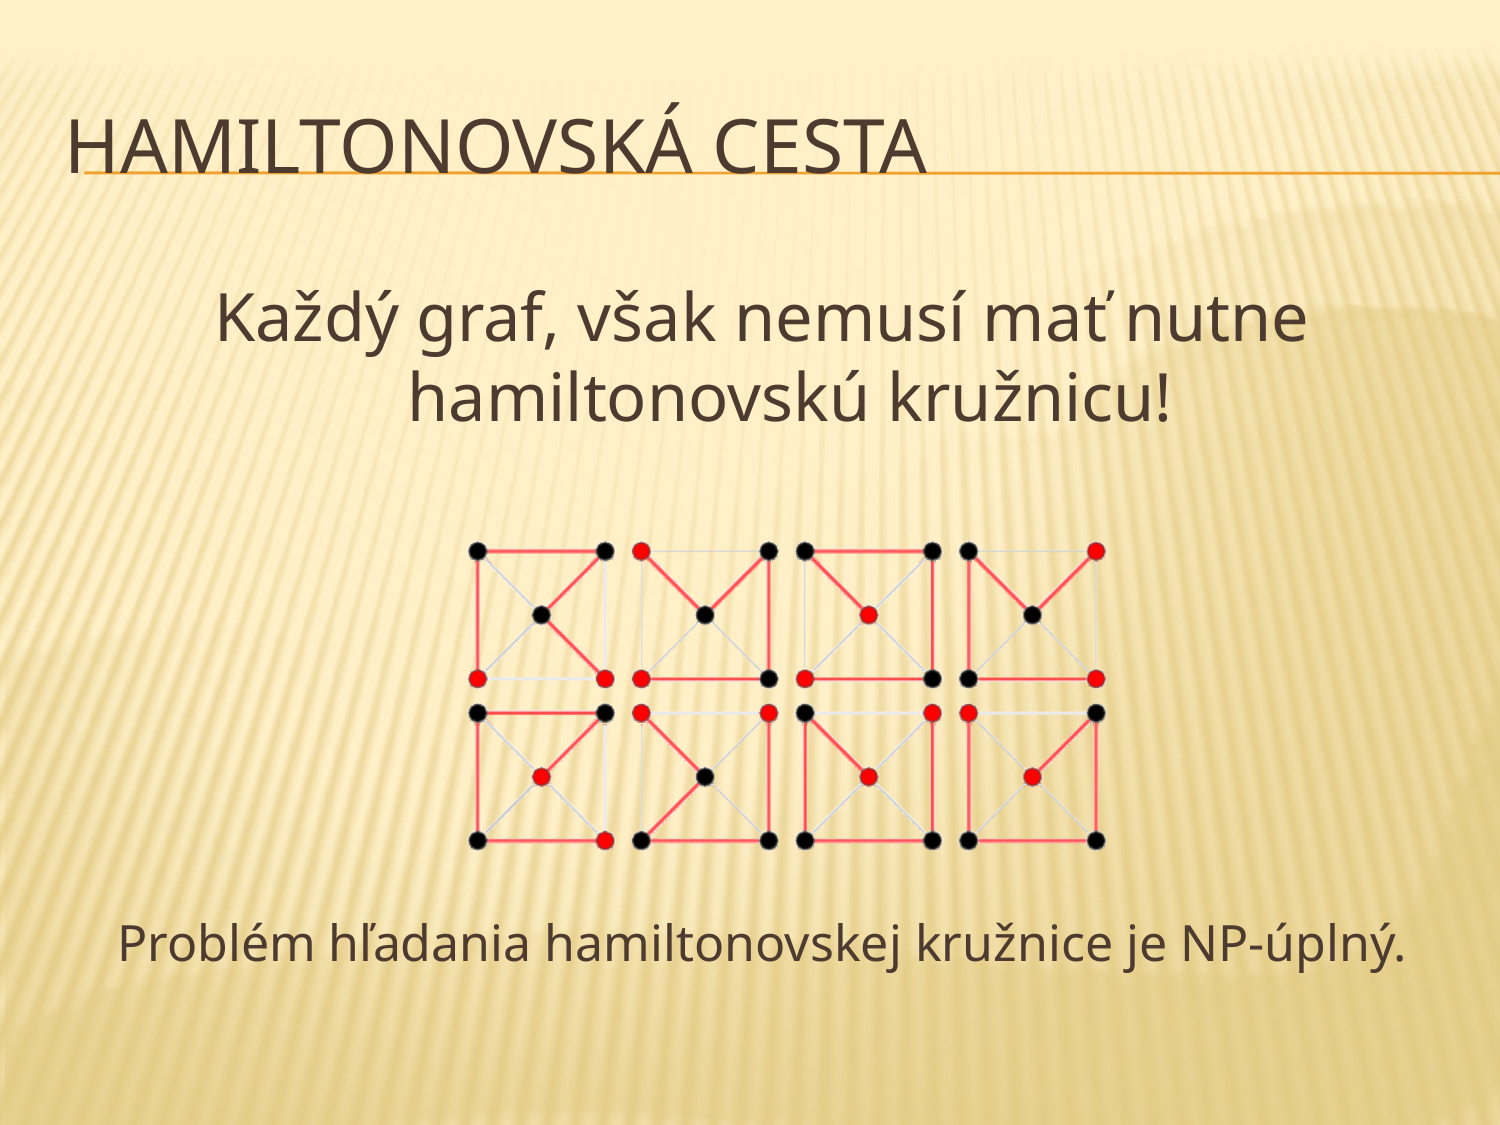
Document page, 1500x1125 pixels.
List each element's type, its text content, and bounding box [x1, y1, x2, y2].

picture [466, 538, 1111, 854]
list Každý graf, však nemusí mať nutne hamiltonovskú kružnicu! Problém hľadania hamiltonovskej kružnice je NP-úplný. [50, 267, 1475, 998]
title Hamiltonovská cesta [50, 75, 1475, 213]
